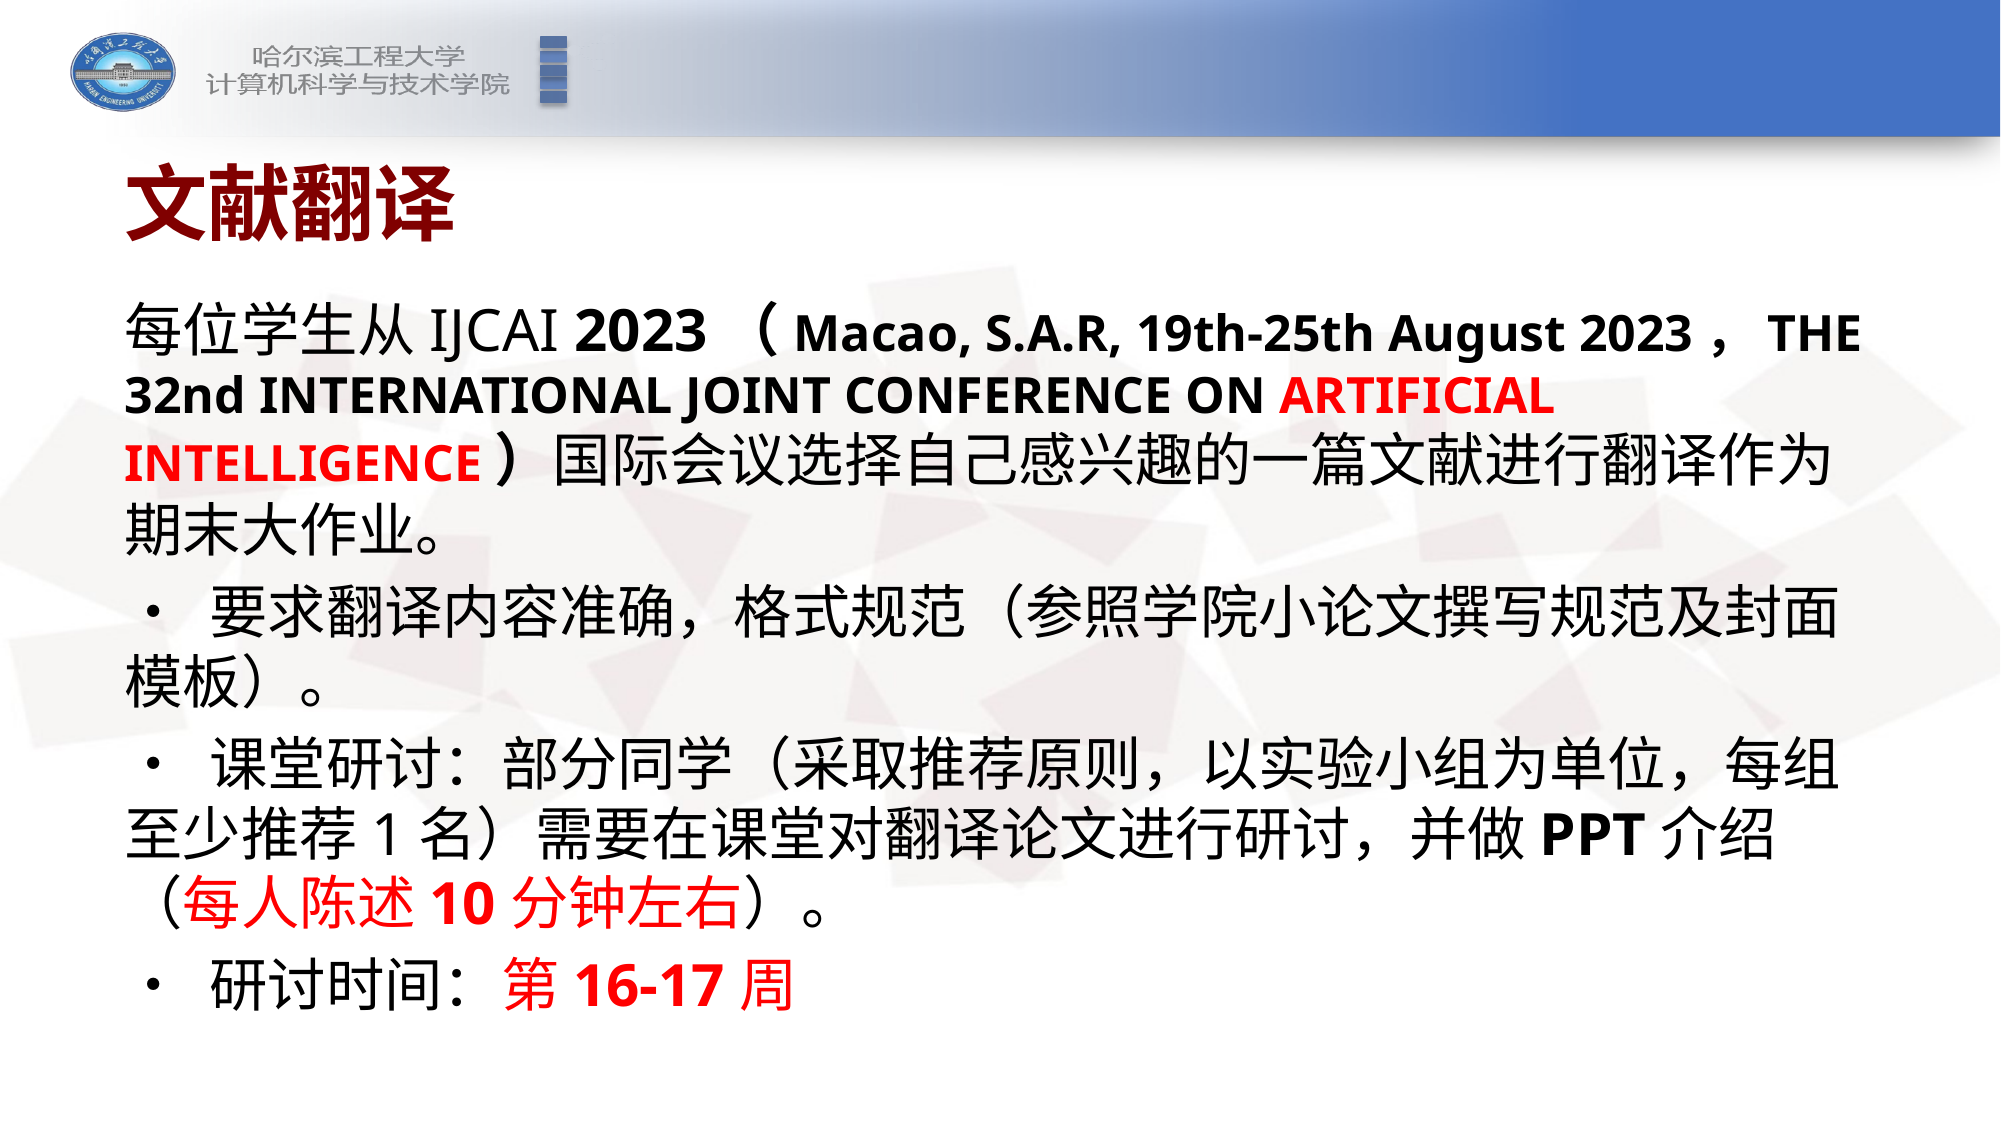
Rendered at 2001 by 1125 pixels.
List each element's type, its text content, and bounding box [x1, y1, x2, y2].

picture [0, 0, 2001, 1125]
text_box 文献翻译 [109, 144, 745, 260]
text_box 每位学生从IJCAI 2023（Macao, S.A.R, 19th-25th August 2023，THE 32nd INTERNATIONAL JOINT CONFERENCE ON ARTIFICIAL INTELLIGENCE）国际会议选择自己感兴趣的一篇文献进行翻译作为期末大作业。 • 要求翻译内容准确，格式规范（参照学院小论文撰写规范及封面模板）。 • 课堂研讨：部分同学（采取推荐原则，以实验小组为单位，每组至少推荐1名）需要在课堂对翻译论文进行研讨，并做PPT介绍（每人陈述10分钟左右）。 • 研讨时间：第16-17周 [109, 286, 1897, 839]
